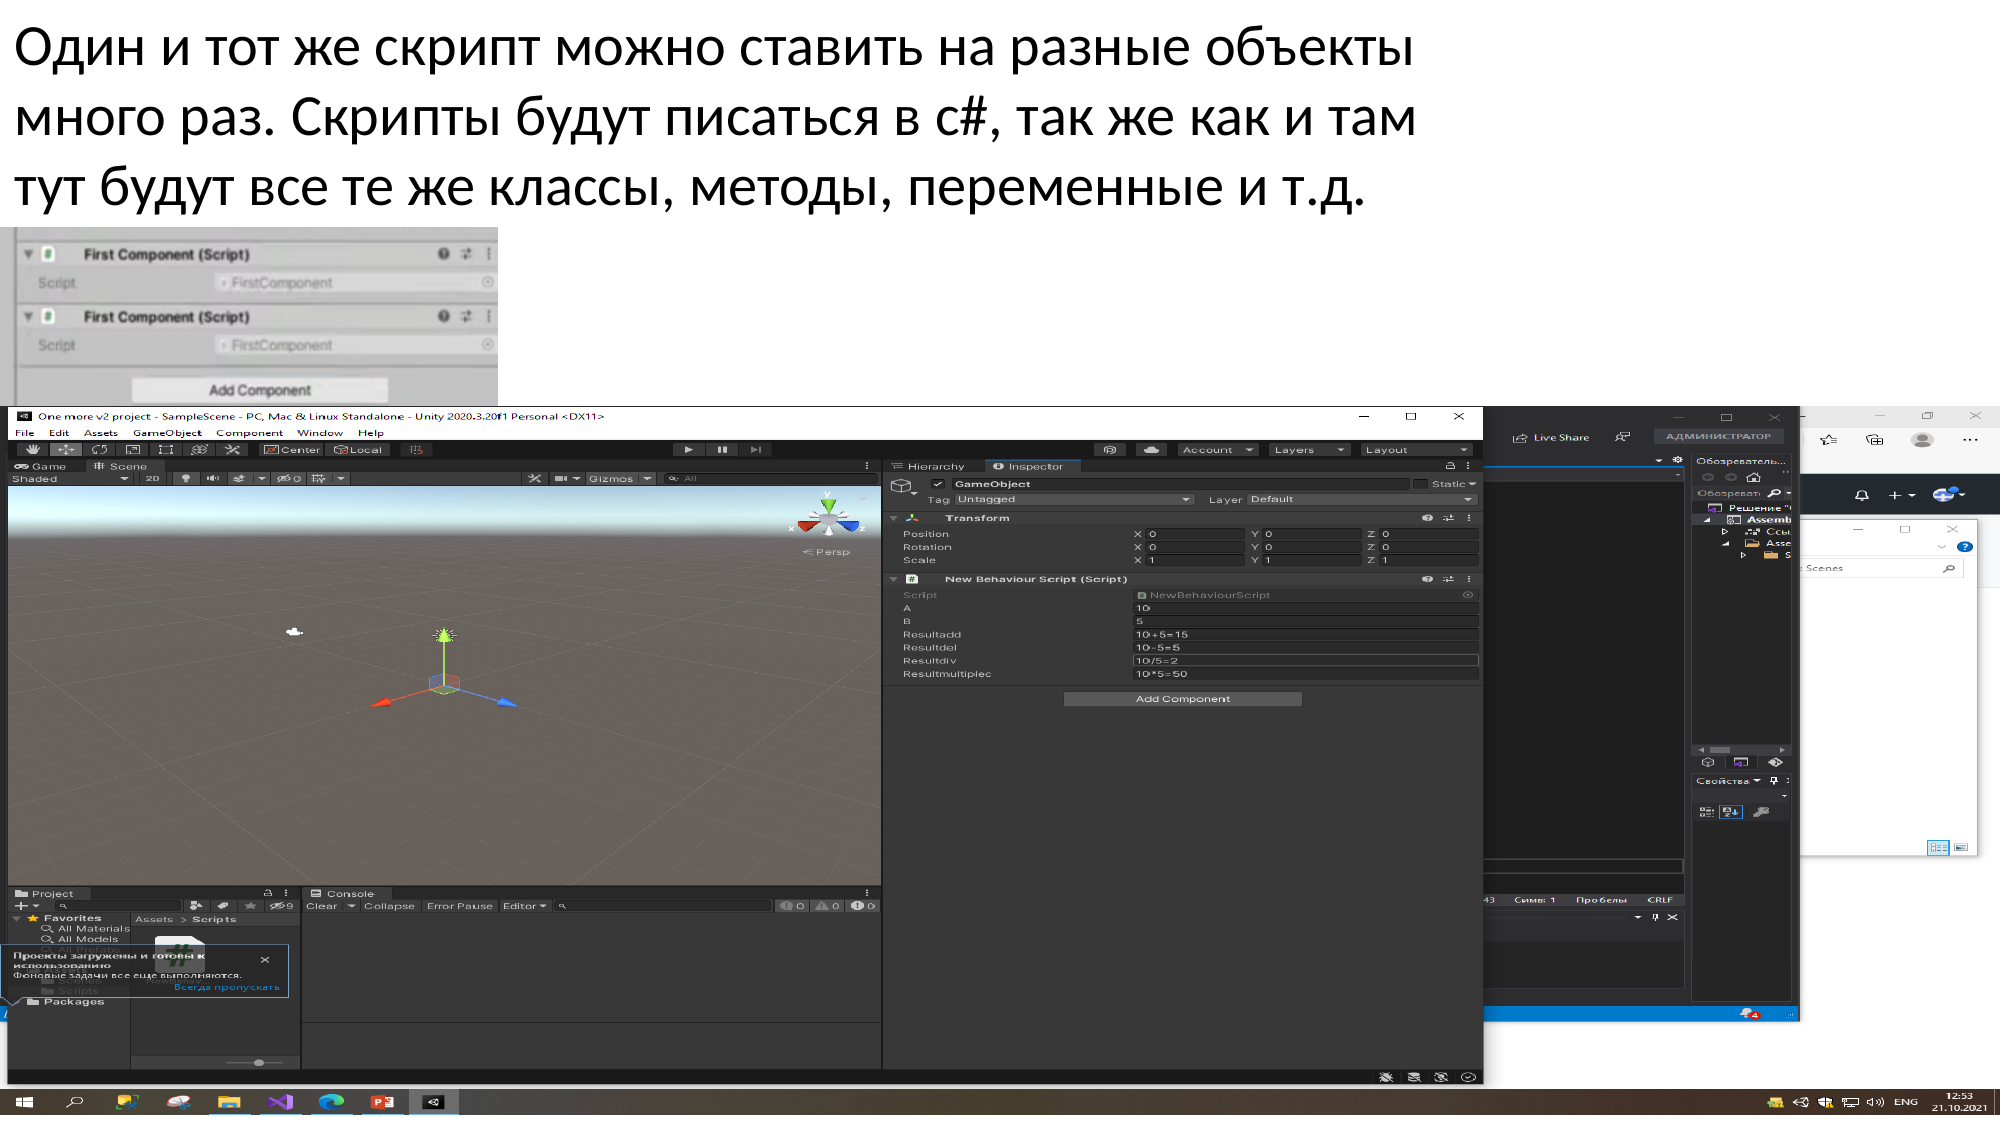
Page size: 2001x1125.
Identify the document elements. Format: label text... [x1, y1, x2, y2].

picture [0, 227, 2000, 1115]
text_box Один и тот же скрипт можно ставить на разные объекты много раз. Скрипты будут писаться в c#, так же как и там тут будут все те же классы, методы, переменные и т.д. [0, 0, 1473, 225]
